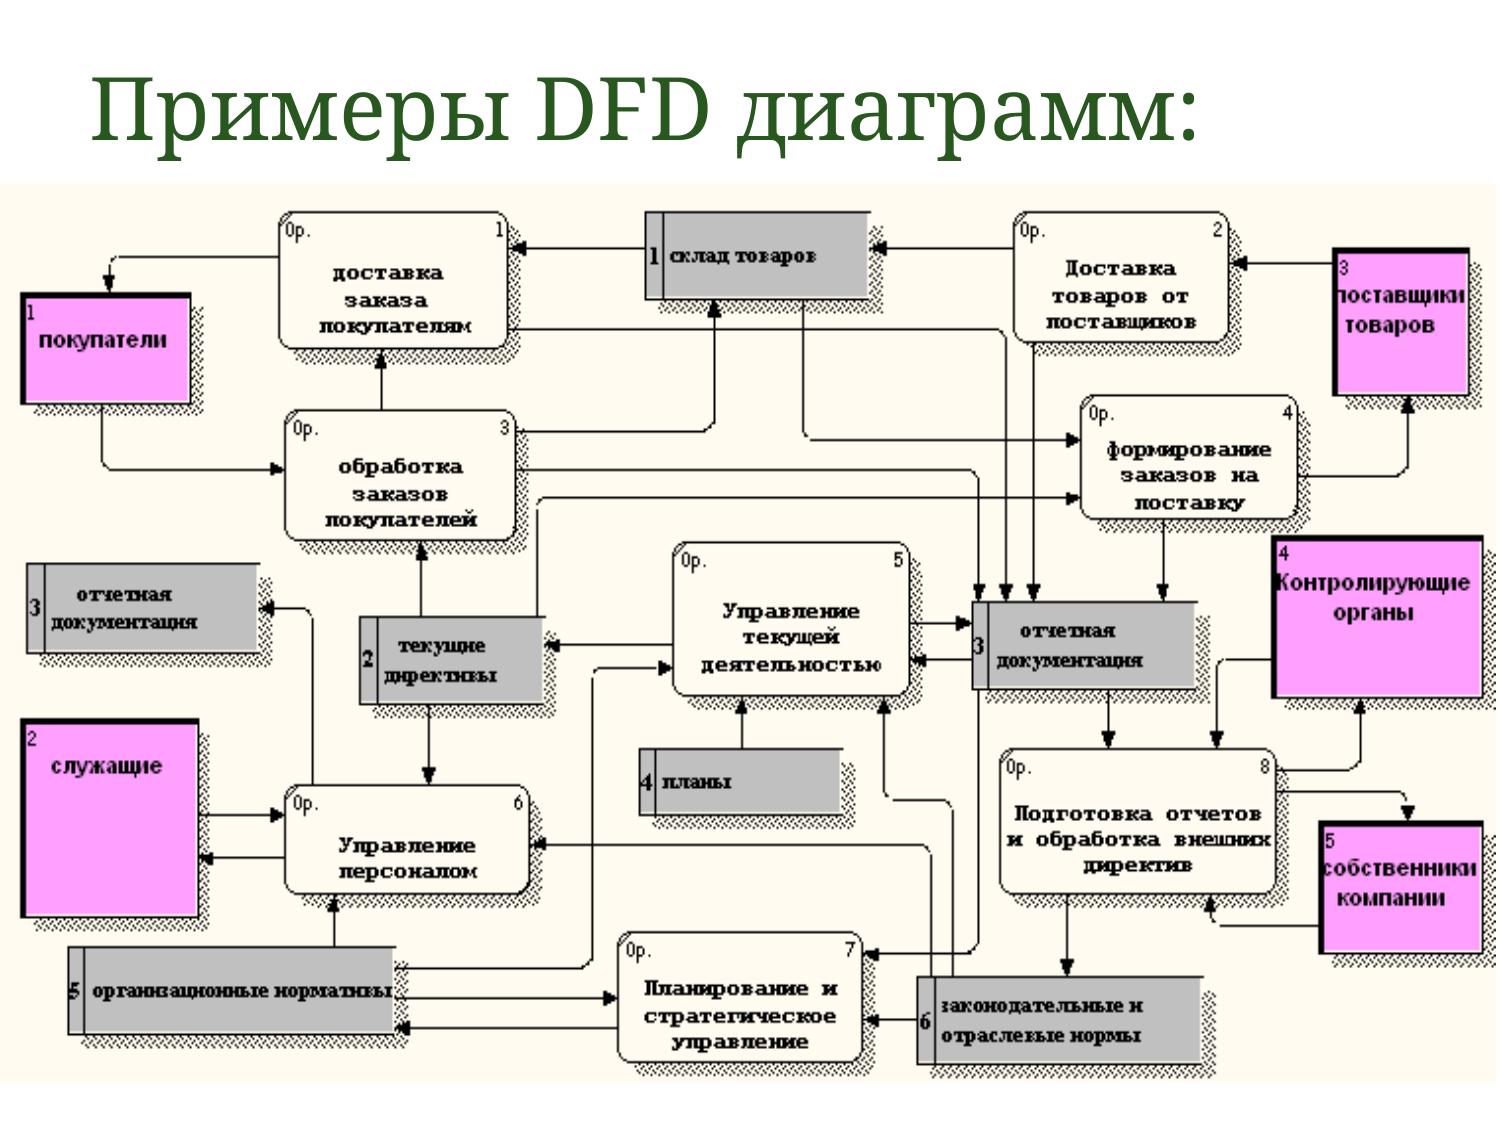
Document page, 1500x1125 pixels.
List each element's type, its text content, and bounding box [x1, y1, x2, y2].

picture [0, 184, 1496, 1083]
text_box Примеры DFD диаграмм: [74, 45, 1425, 183]
